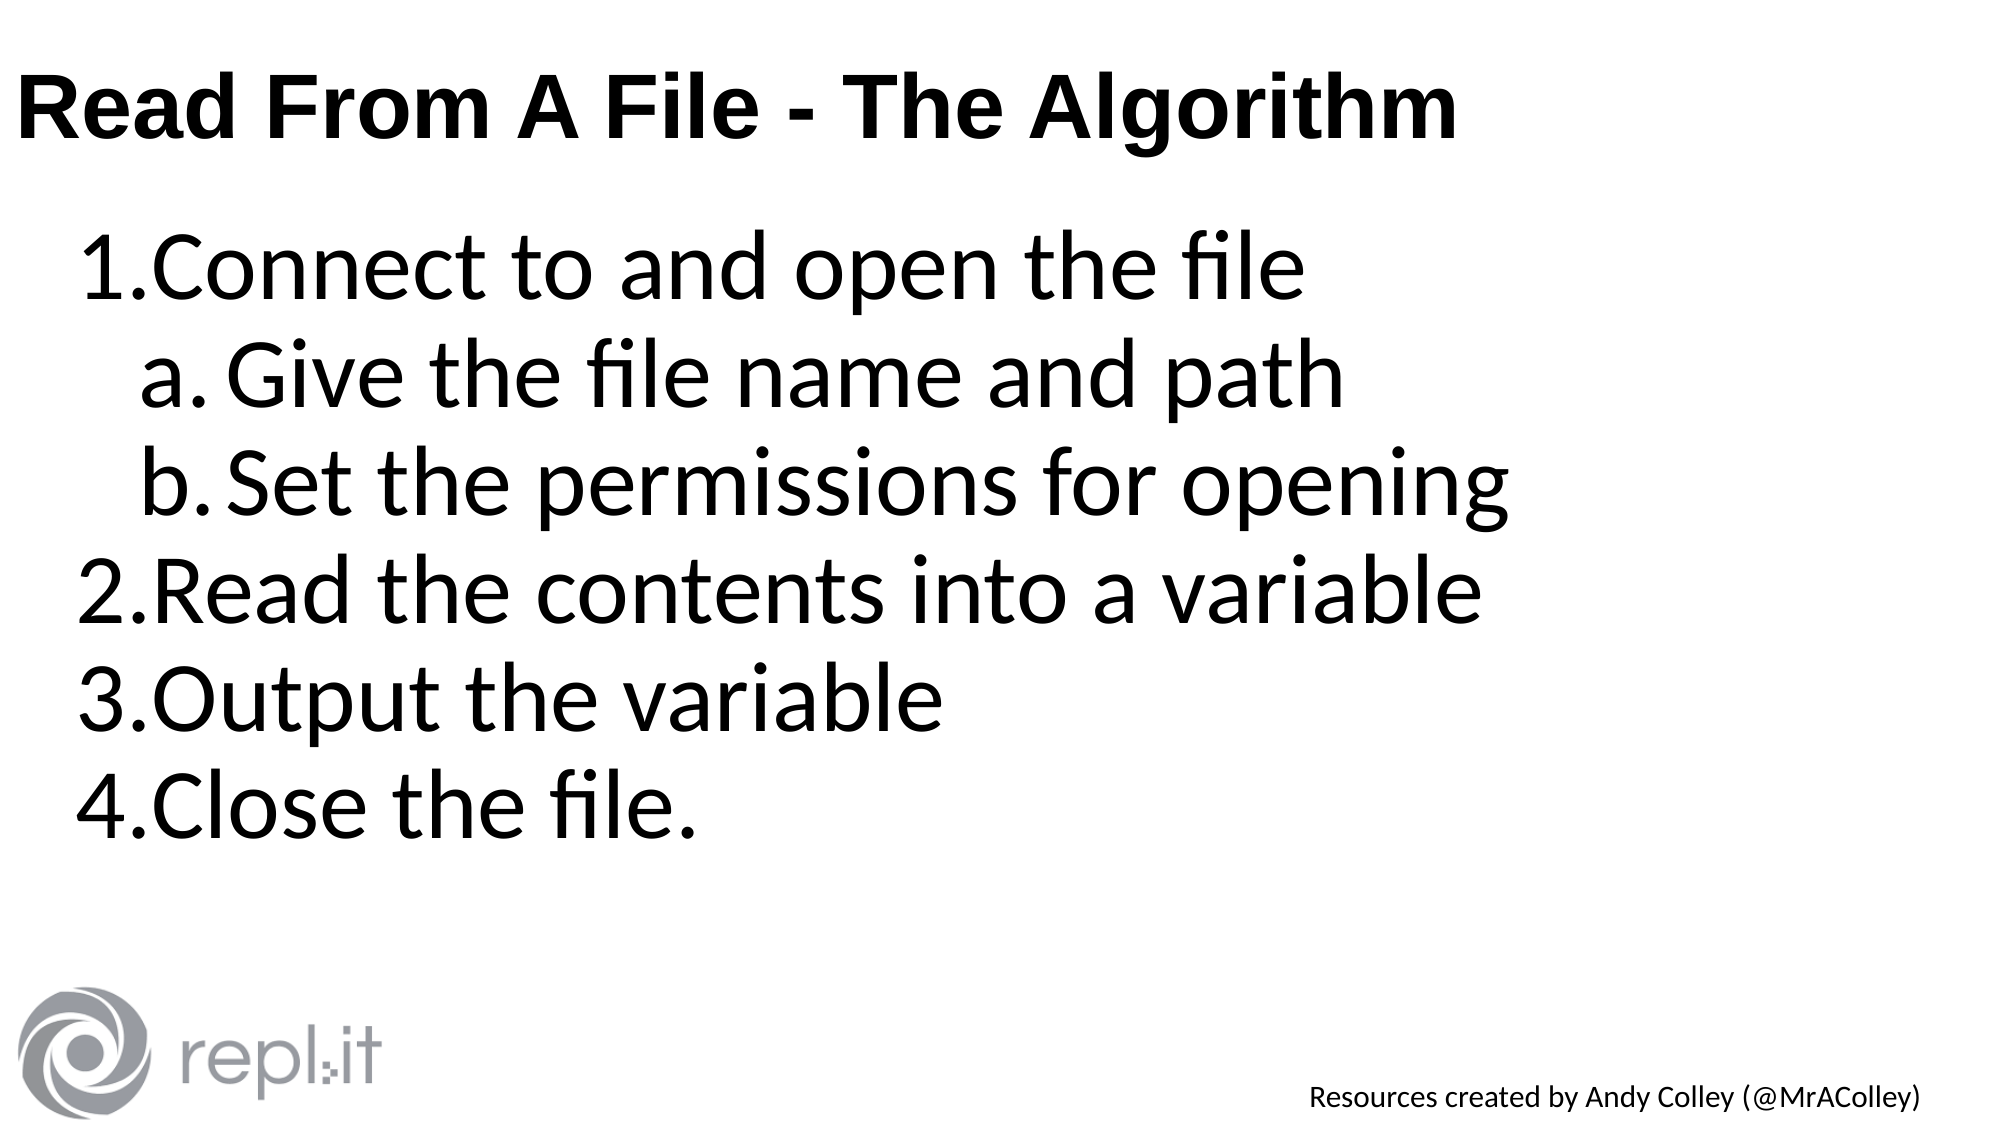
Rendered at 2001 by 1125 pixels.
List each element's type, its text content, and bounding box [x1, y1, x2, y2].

title Read From A File - The Algorithm [0, 0, 1725, 218]
picture [0, 980, 400, 1125]
list Connect to and open the file Give the file name and path Set the permissions for opening Read the contents into a variable Output the variable Close the file. [60, 205, 1786, 920]
